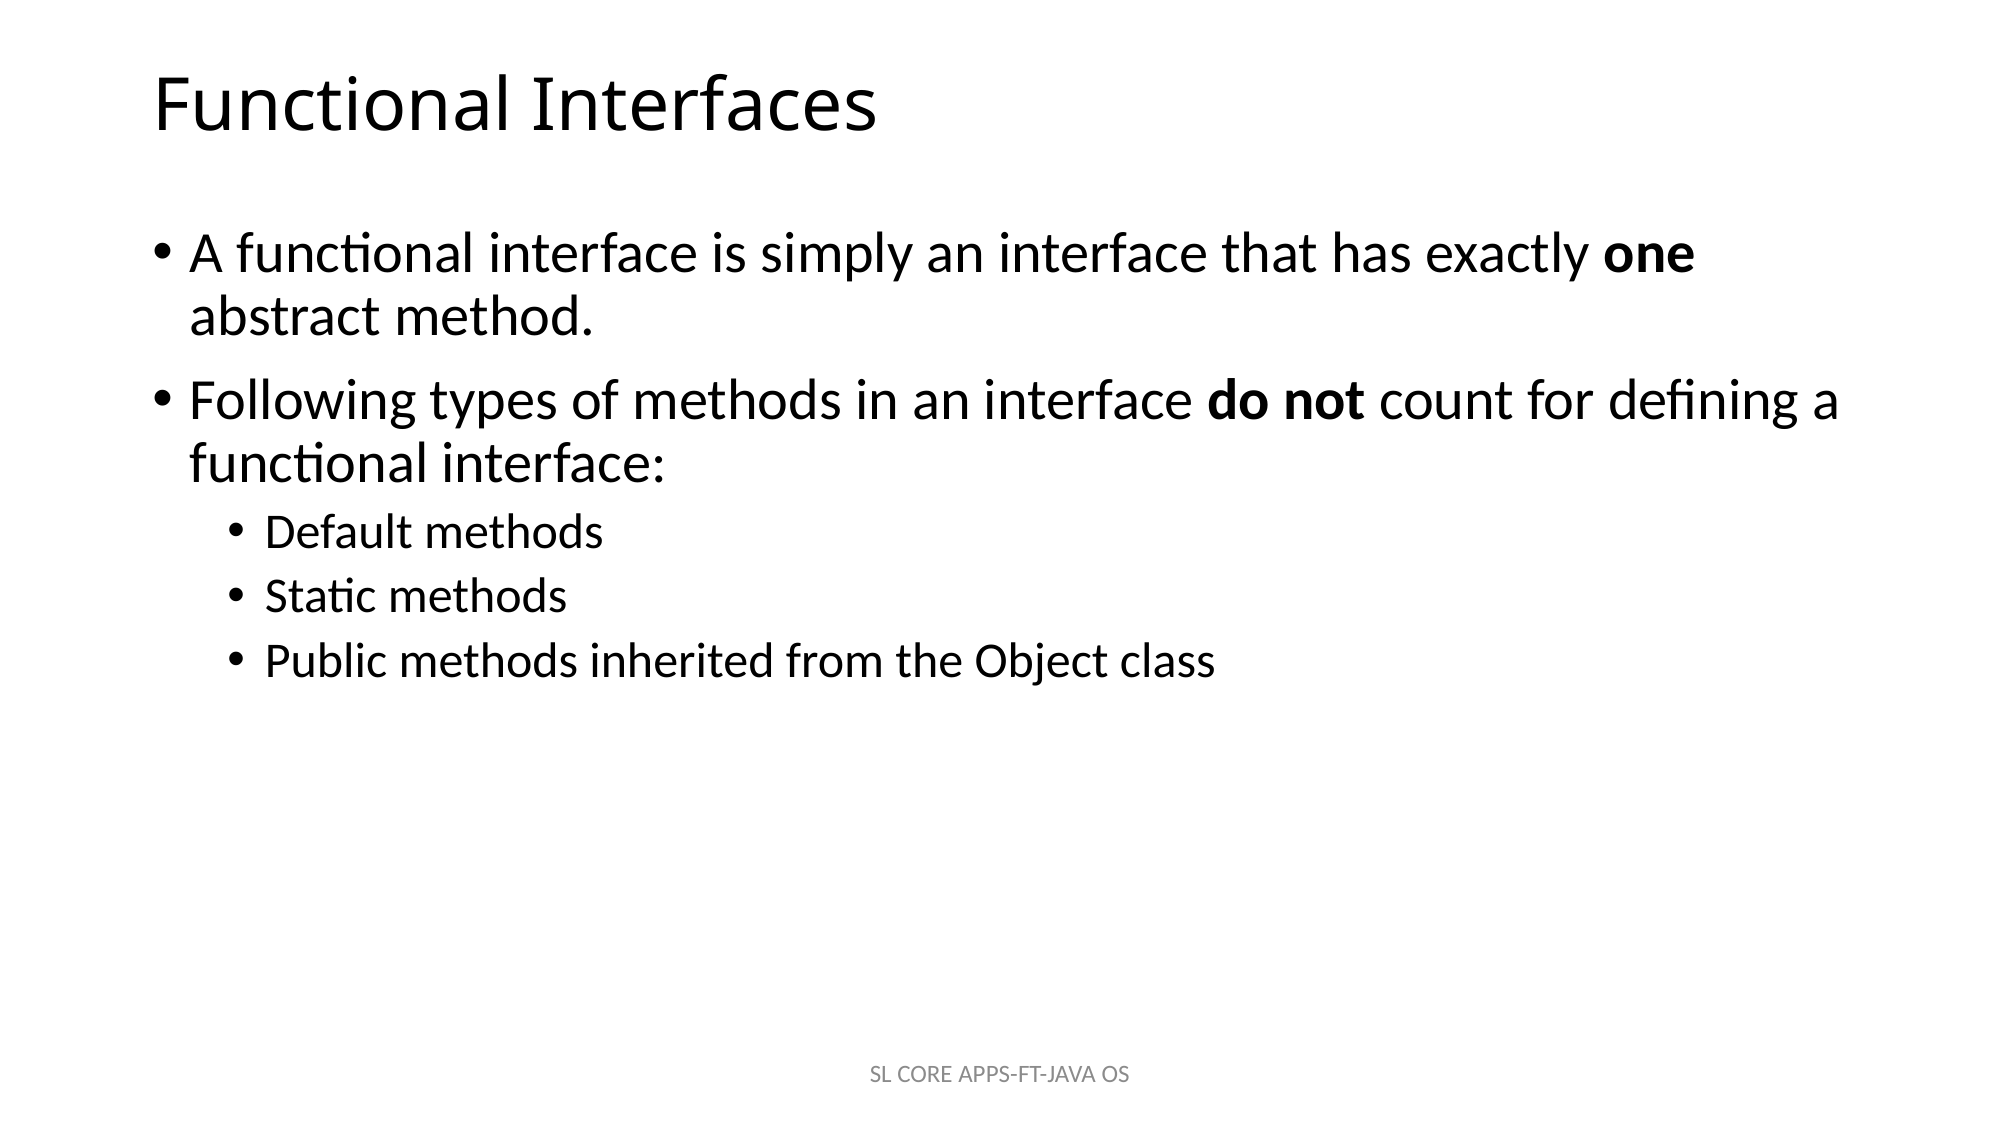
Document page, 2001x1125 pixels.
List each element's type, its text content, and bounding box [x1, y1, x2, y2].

title Functional Interfaces [137, 59, 1863, 155]
footer SL CORE APPS-FT-JAVA OS [662, 1042, 1338, 1103]
list A functional interface is simply an interface that has exactly one abstract method. Following types of methods in an interface do not count for defining a functional interface: Default methods Static methods Public methods inherited from the Object class [137, 214, 1863, 1014]
